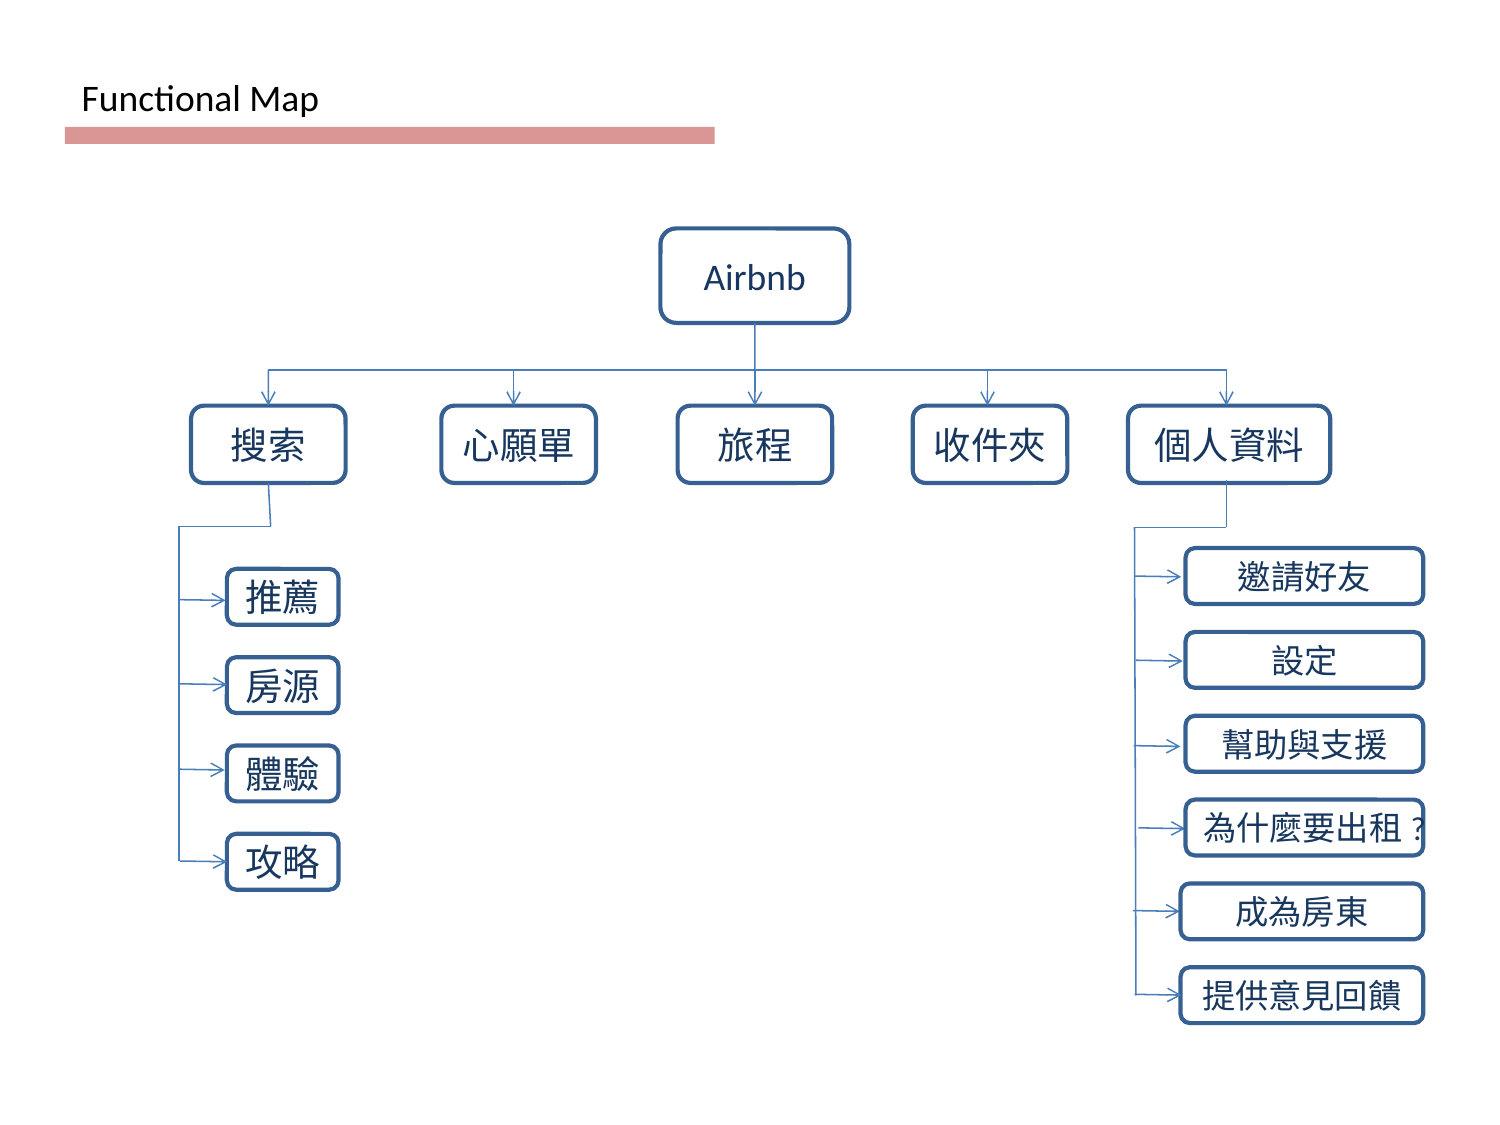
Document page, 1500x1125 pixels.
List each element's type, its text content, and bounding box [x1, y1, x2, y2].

text_box Functional Map [66, 66, 335, 127]
text_box 攻略 [224, 831, 341, 892]
text_box 幫助與支援 [1183, 713, 1426, 774]
text_box 搜索 [188, 403, 348, 486]
text_box 收件夾 [910, 403, 1070, 486]
text_box 成為房東 [1178, 881, 1426, 942]
text_box 為什麼要出租? [1183, 797, 1426, 858]
text_box 旅程 [675, 403, 835, 486]
text_box Airbnb [658, 226, 852, 326]
text_box 推薦 [224, 566, 341, 627]
text_box 提供意見回饋 [1178, 965, 1426, 1026]
text_box 心願單 [439, 403, 599, 486]
text_box 房源 [224, 655, 341, 716]
text_box 體驗 [224, 743, 341, 804]
text_box [63, 125, 717, 146]
text_box 邀請好友 [1183, 545, 1426, 607]
text_box 設定 [1183, 629, 1426, 690]
text_box 個人資料 [1125, 403, 1333, 486]
